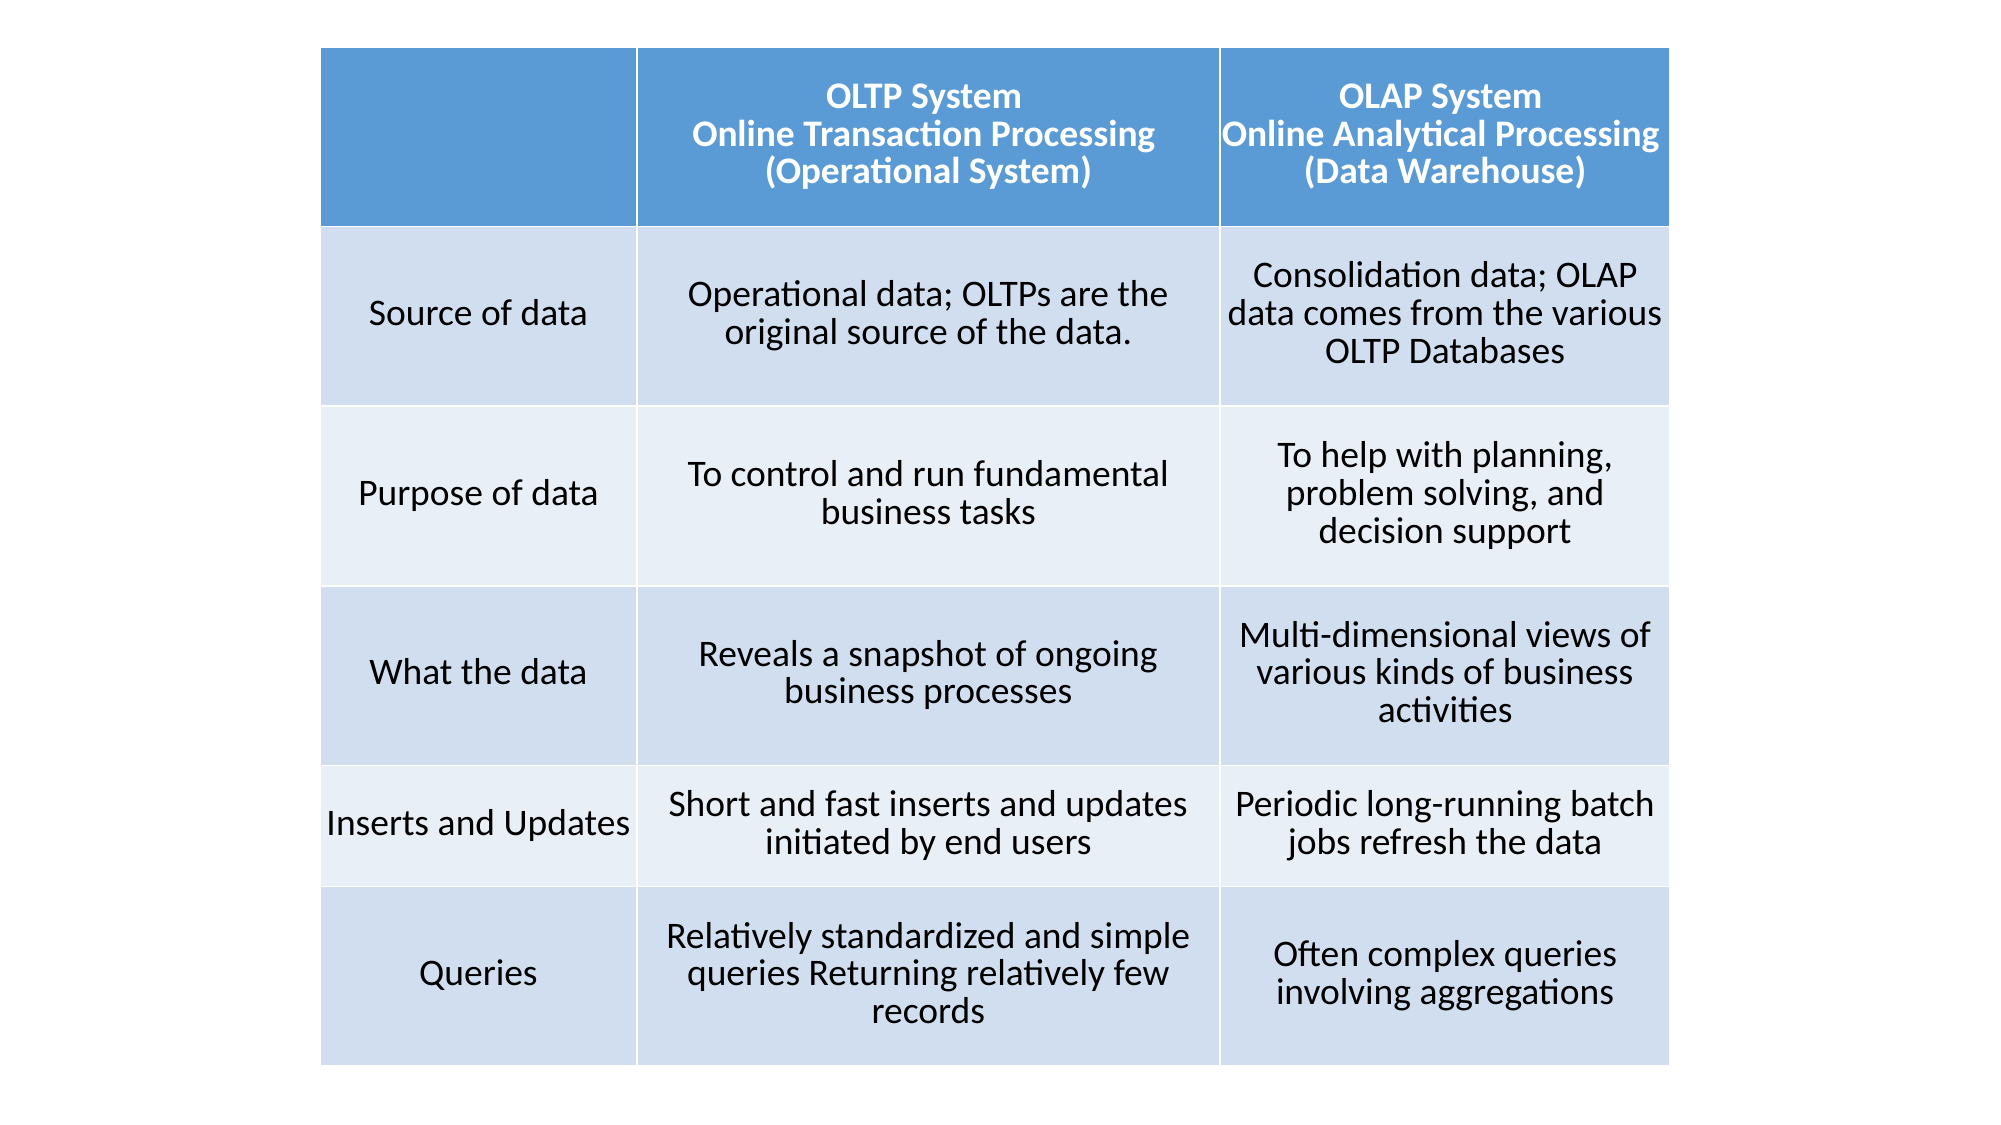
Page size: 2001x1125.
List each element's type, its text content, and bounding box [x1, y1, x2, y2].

table_cell To help with planning, problem solving, and decision support [1221, 407, 1669, 585]
table_cell Operational data; OLTPs are the original source of the data. [638, 227, 1219, 405]
table_header OLAP System Online Analytical Processing (Data Warehouse) [1221, 48, 1669, 226]
table_cell To control and run fundamental business tasks [638, 407, 1219, 585]
table_cell Inserts and Updates [321, 766, 636, 886]
table_header [321, 48, 636, 226]
table_cell Often complex queries involving aggregations [1221, 887, 1669, 1065]
table_cell What the data [321, 587, 636, 765]
table_cell Multi-dimensional views of various kinds of business activities [1221, 587, 1669, 765]
table_cell Periodic long-running batch jobs refresh the data [1221, 766, 1669, 886]
table_cell Short and fast inserts and updates initiated by end users [638, 766, 1219, 886]
table_cell Consolidation data; OLAP data comes from the various OLTP Databases [1221, 227, 1669, 405]
table_cell Queries [321, 887, 636, 1065]
table_cell Purpose of data [321, 407, 636, 585]
table_cell Relatively standardized and simple queries Returning relatively few records [638, 887, 1219, 1065]
table_cell Source of data [321, 227, 636, 405]
table_header OLTP System Online Transaction Processing (Operational System) [638, 48, 1219, 226]
table_cell Reveals a snapshot of ongoing business processes [638, 587, 1219, 765]
